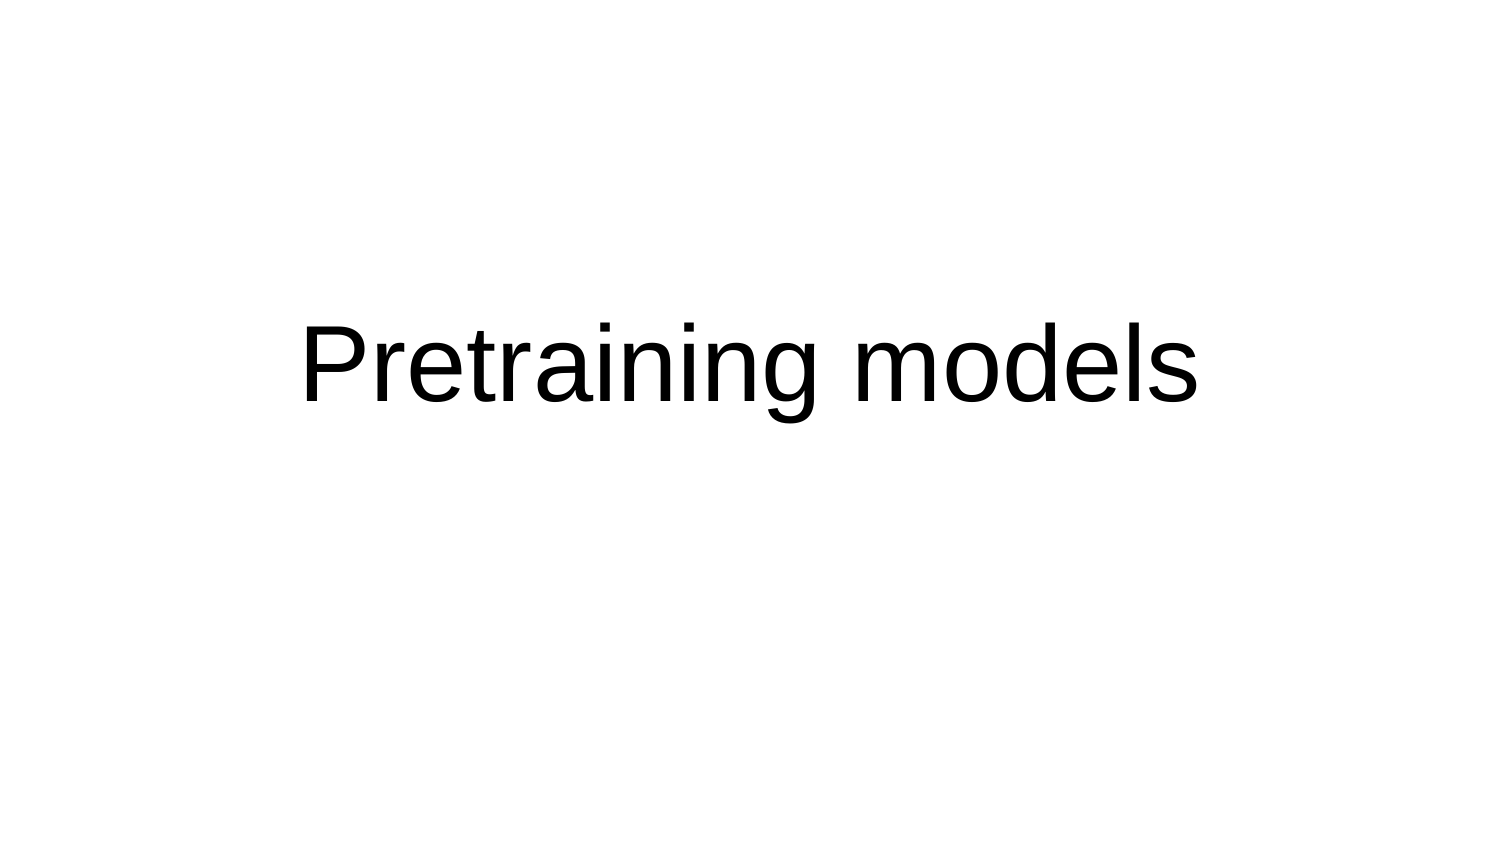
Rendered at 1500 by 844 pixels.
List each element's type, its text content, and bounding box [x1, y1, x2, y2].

title Pretraining models [51, 103, 1449, 440]
